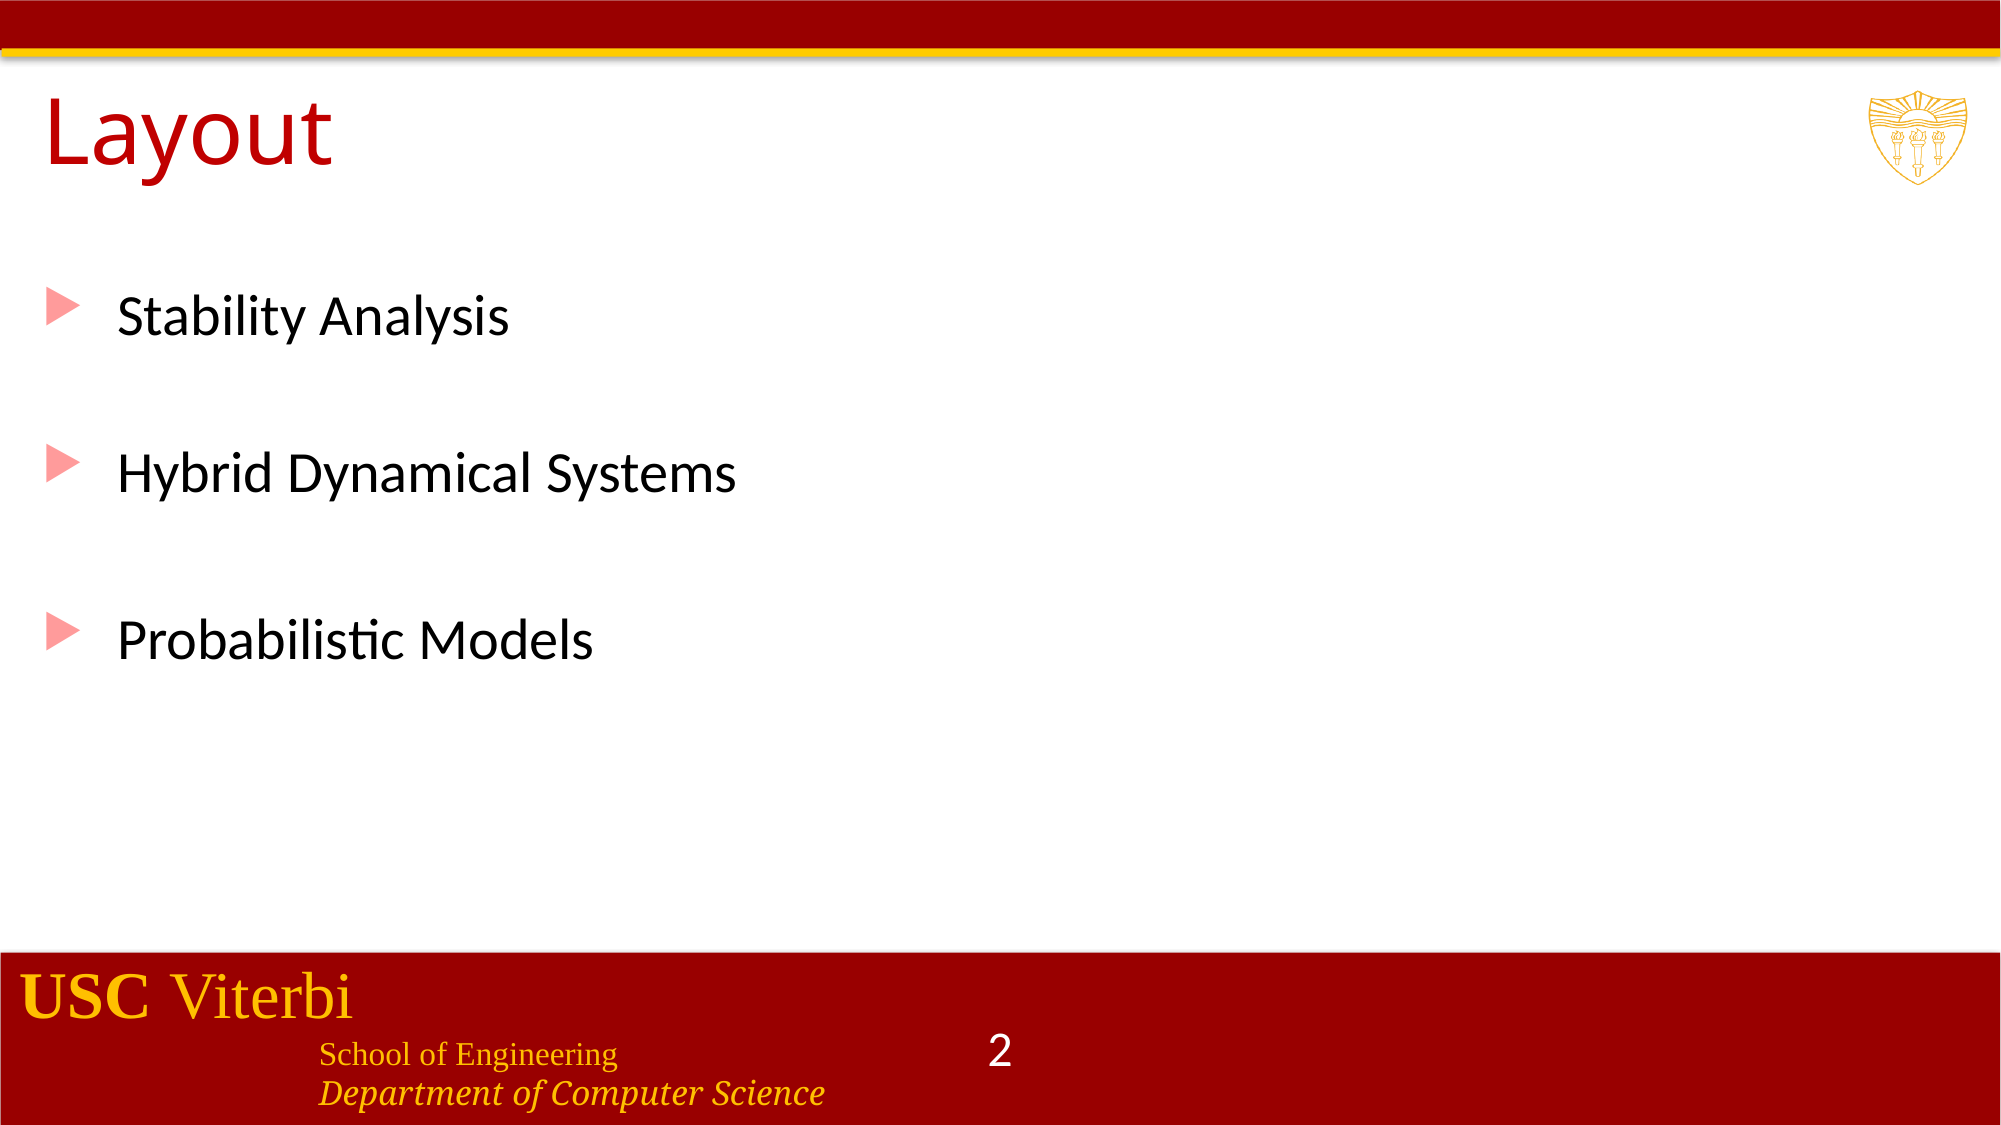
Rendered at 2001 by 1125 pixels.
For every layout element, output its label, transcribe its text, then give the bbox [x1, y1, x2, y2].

picture [1836, 76, 2000, 199]
list Stability Analysis Hybrid Dynamical Systems Probabilistic Models [27, 277, 1947, 930]
title Layout [27, 70, 1819, 199]
slide_number 2 [774, 1016, 1225, 1077]
